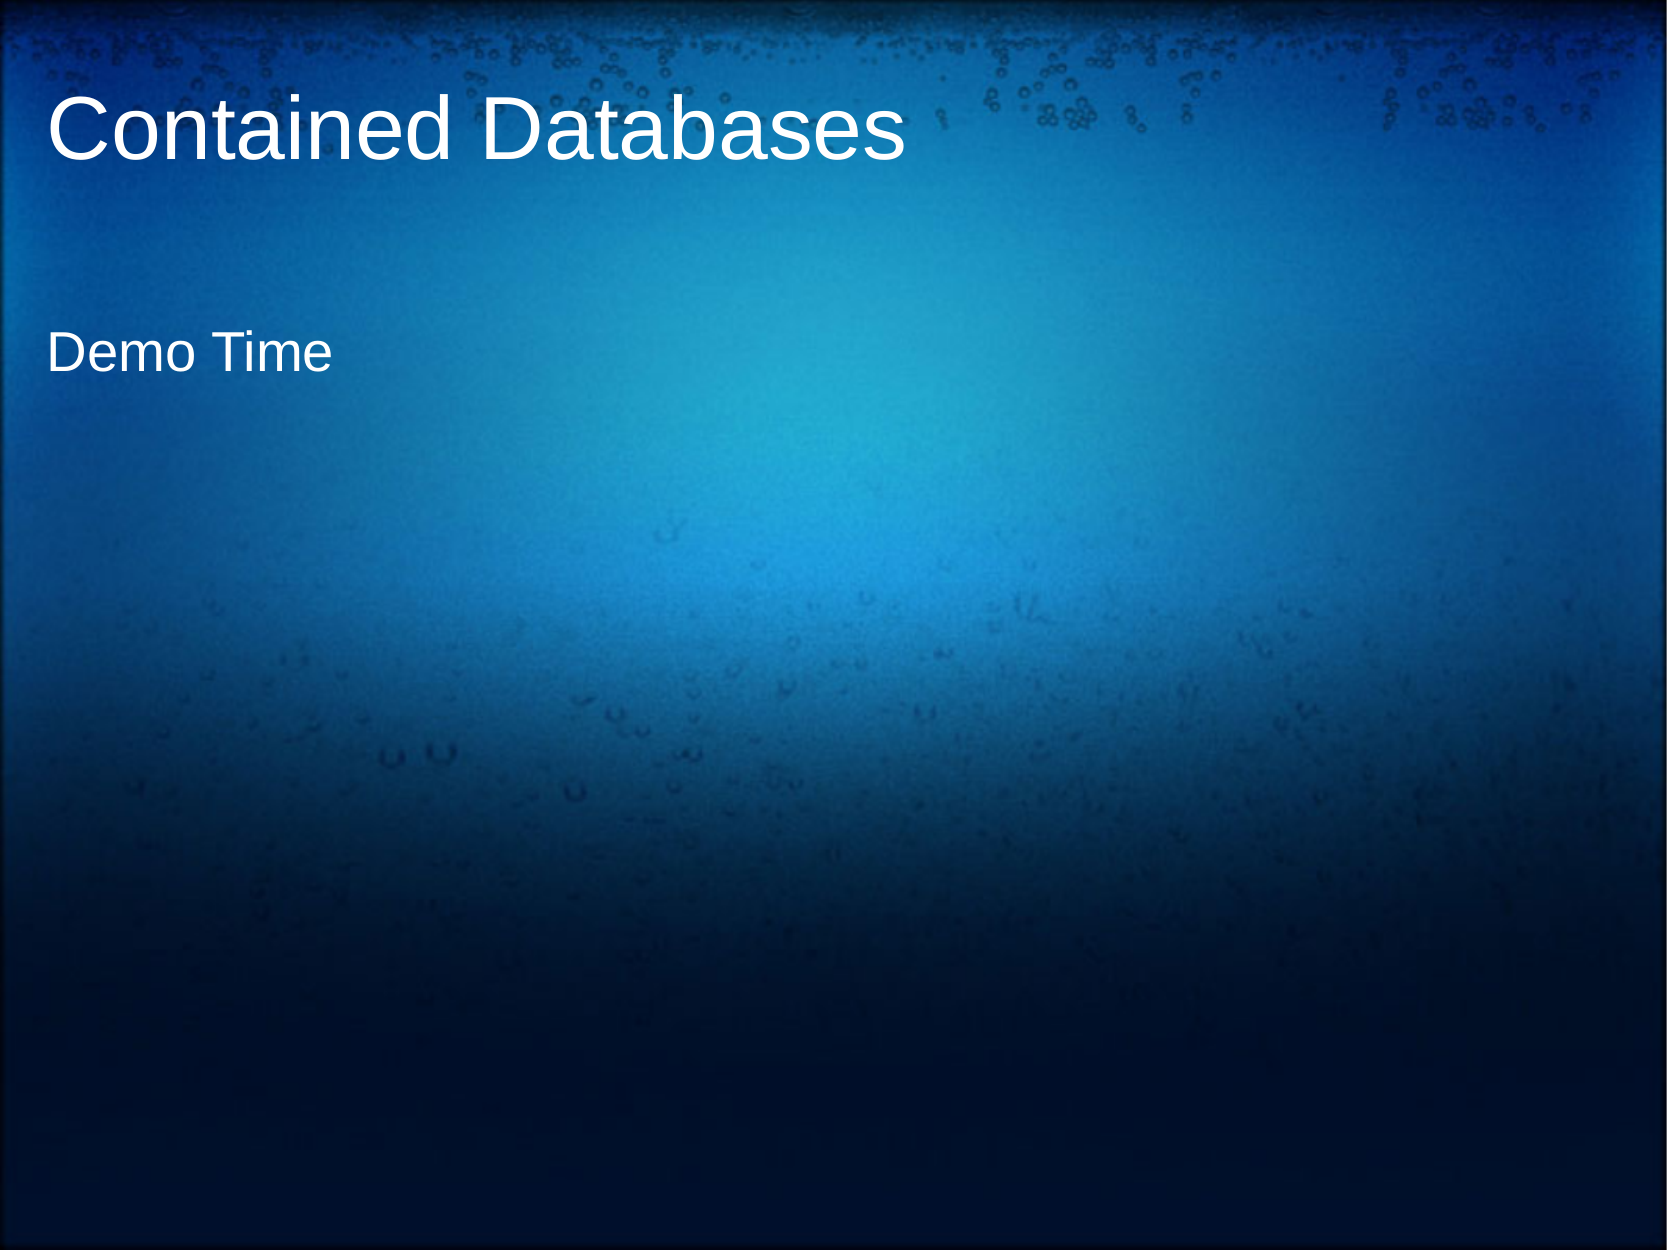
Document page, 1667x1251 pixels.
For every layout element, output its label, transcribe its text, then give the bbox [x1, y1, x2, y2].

picture [0, 0, 1667, 1250]
list Demo Time [40, 300, 1639, 1213]
title Contained Databases [40, 50, 1639, 213]
